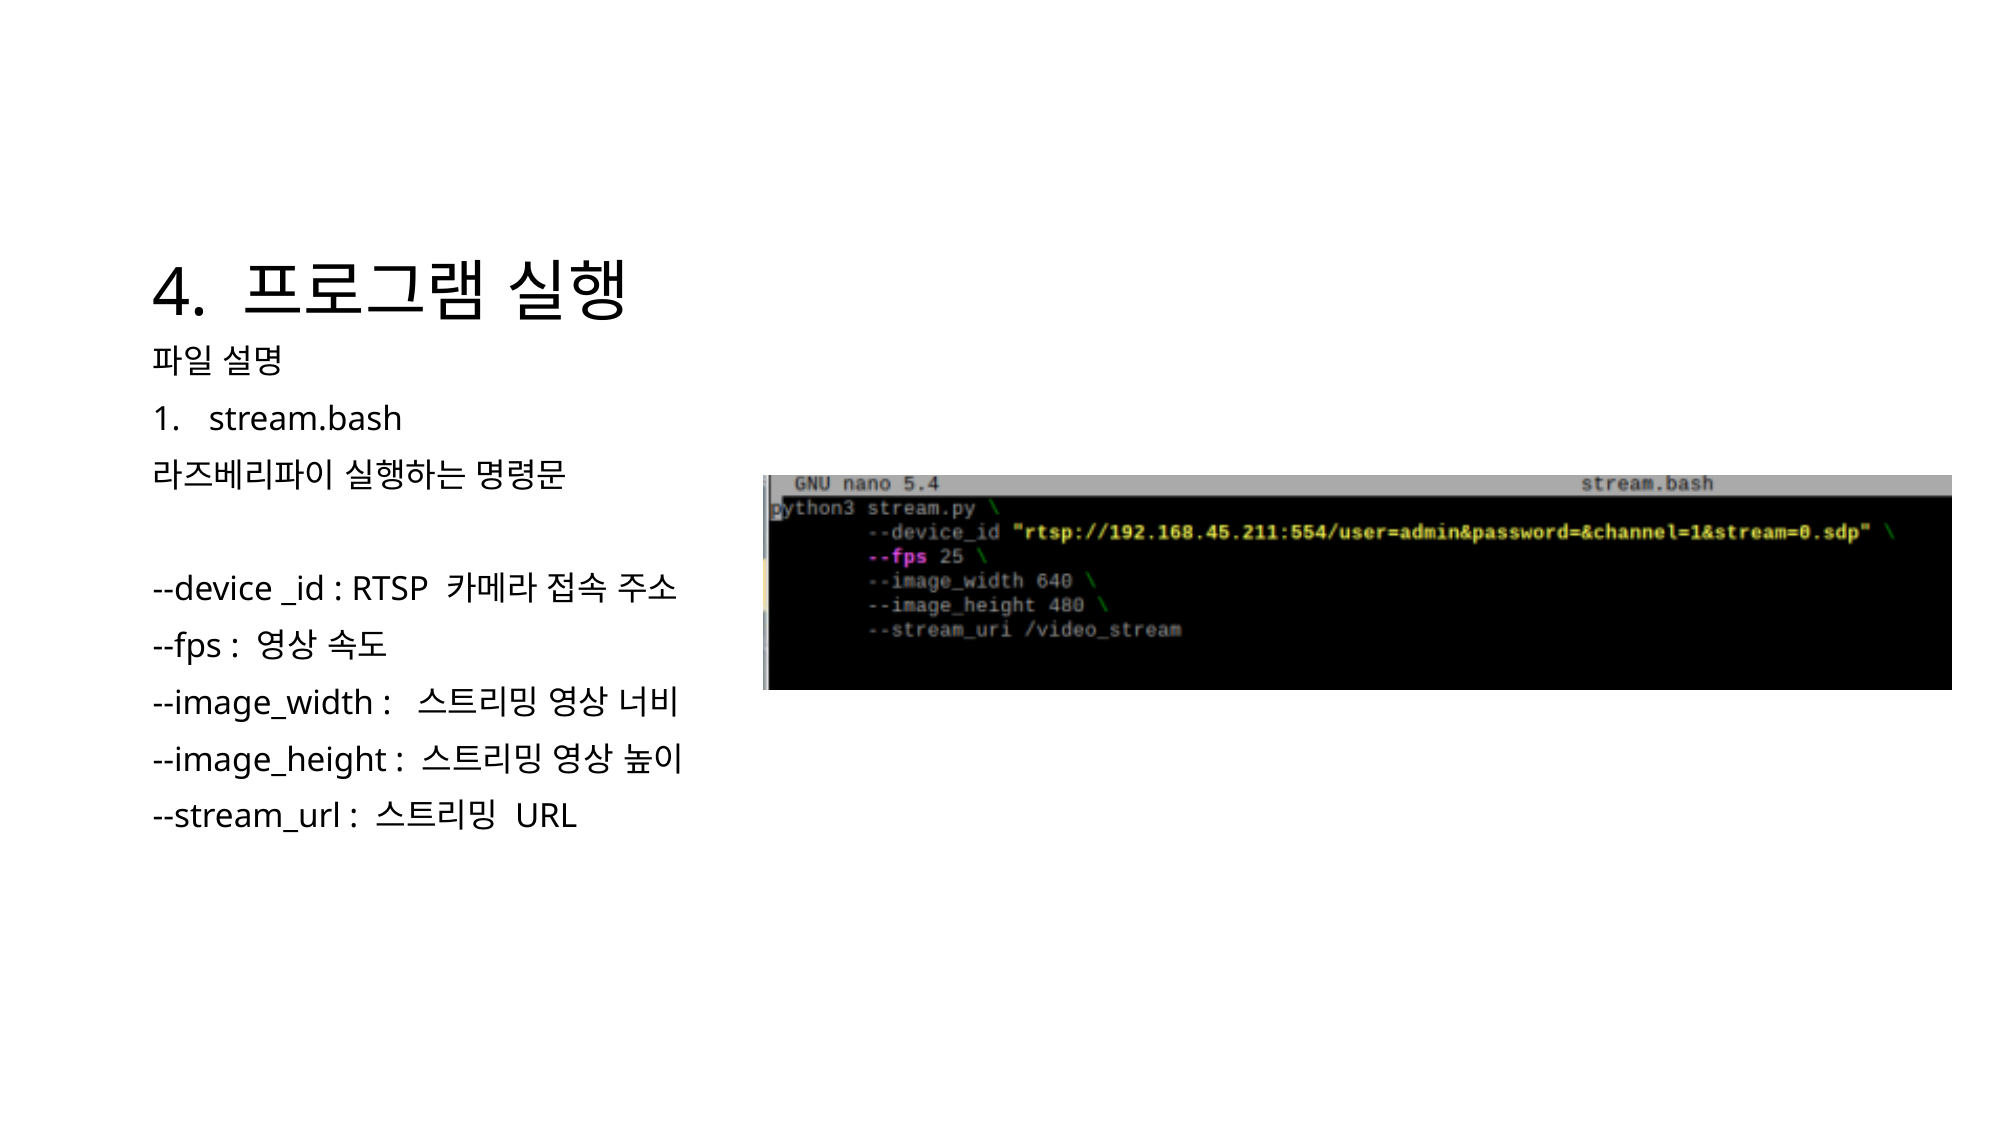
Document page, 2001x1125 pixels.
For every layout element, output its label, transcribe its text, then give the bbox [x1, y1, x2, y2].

title 4. 프로그램 실행 [137, 75, 783, 337]
list 파일 설명 stream.bash 라즈베리파이 실행하는 명령문 --device _id : RTSP 카메라 접속 주소 --fps : 영상 속도 --image_width : 스트리밍 영상 너비 --image_height : 스트리밍 영상 높이 --stream_url : 스트리밍 URL [137, 337, 1136, 1050]
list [763, 475, 1952, 690]
